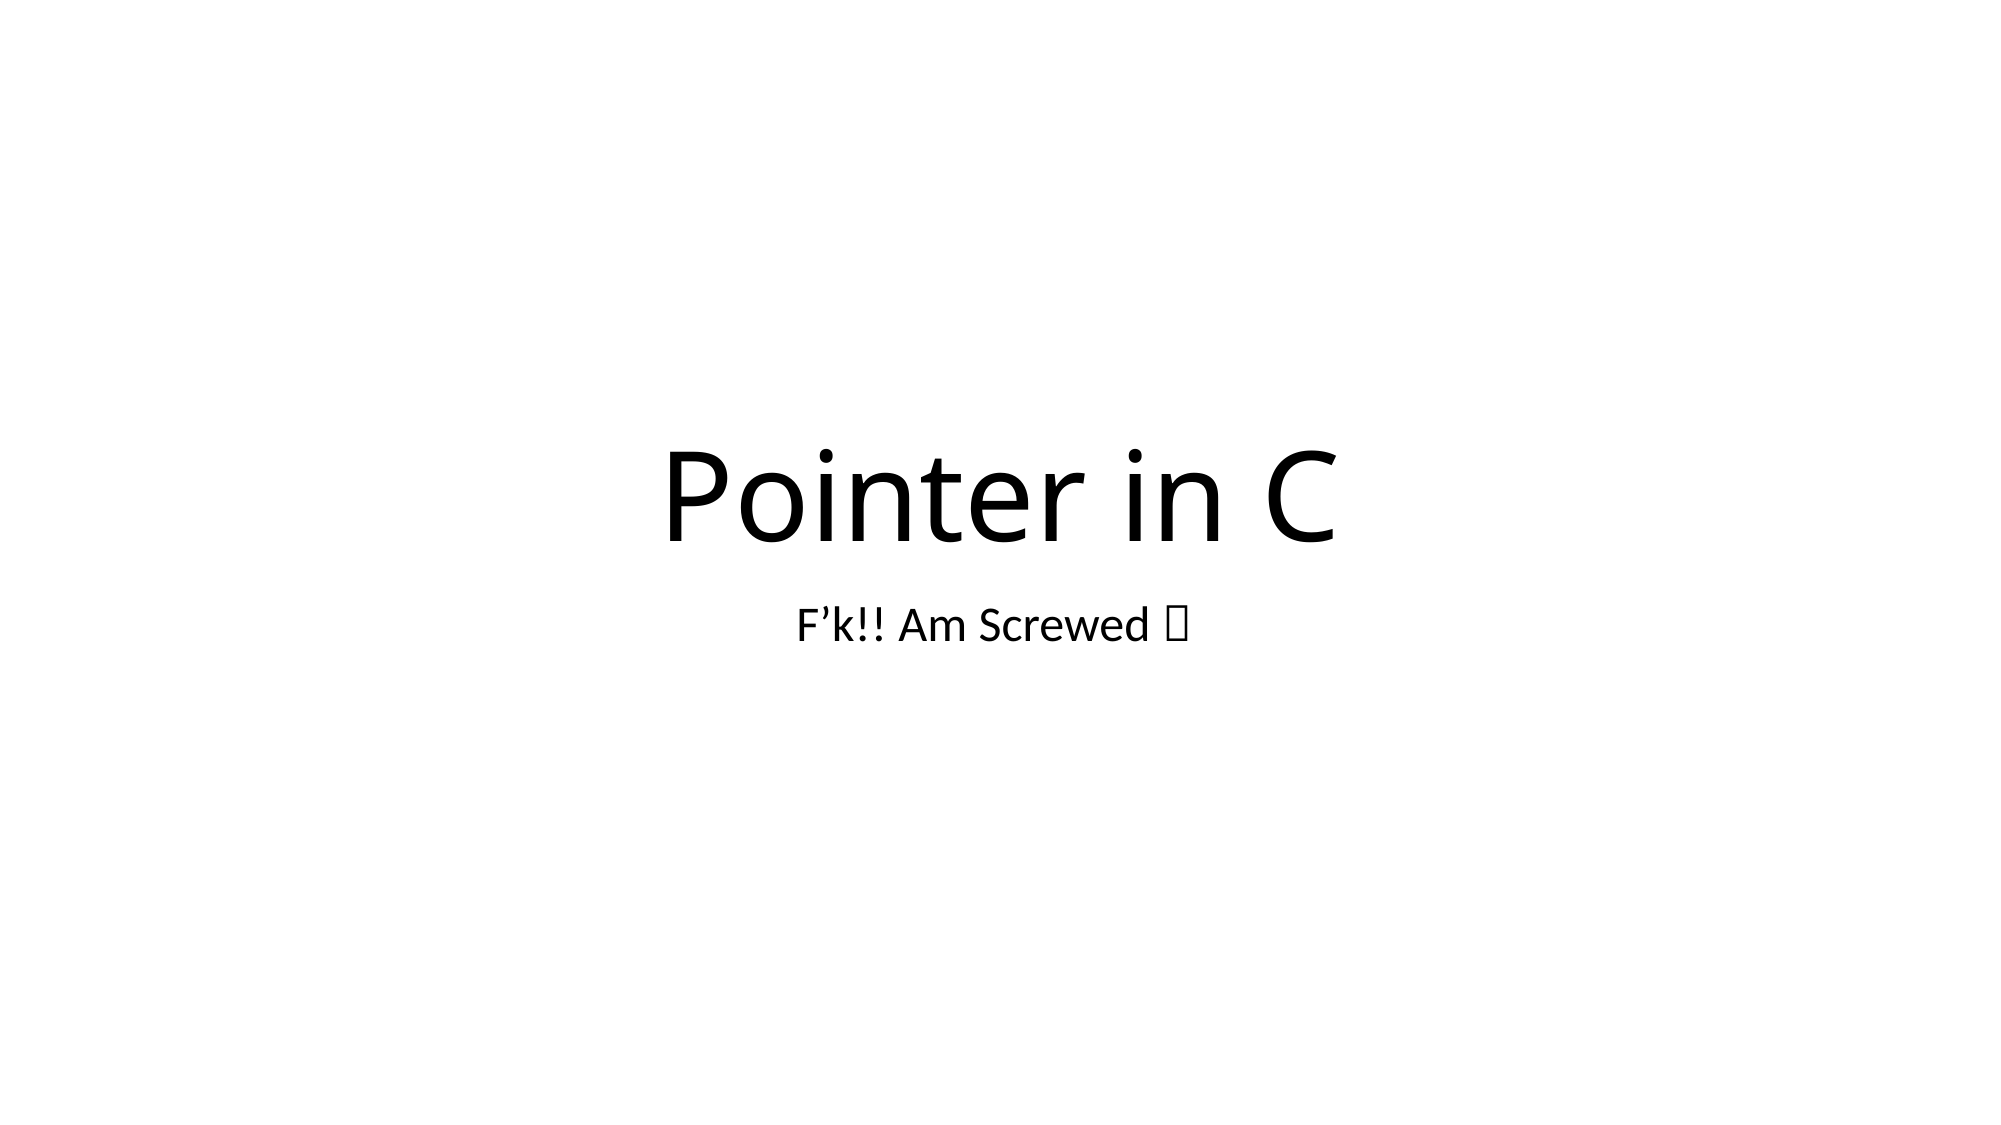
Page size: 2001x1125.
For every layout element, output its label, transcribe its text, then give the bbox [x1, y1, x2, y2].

subtitle F’k!! Am Screwed  [249, 590, 1750, 863]
title Pointer in C [249, 184, 1750, 576]
